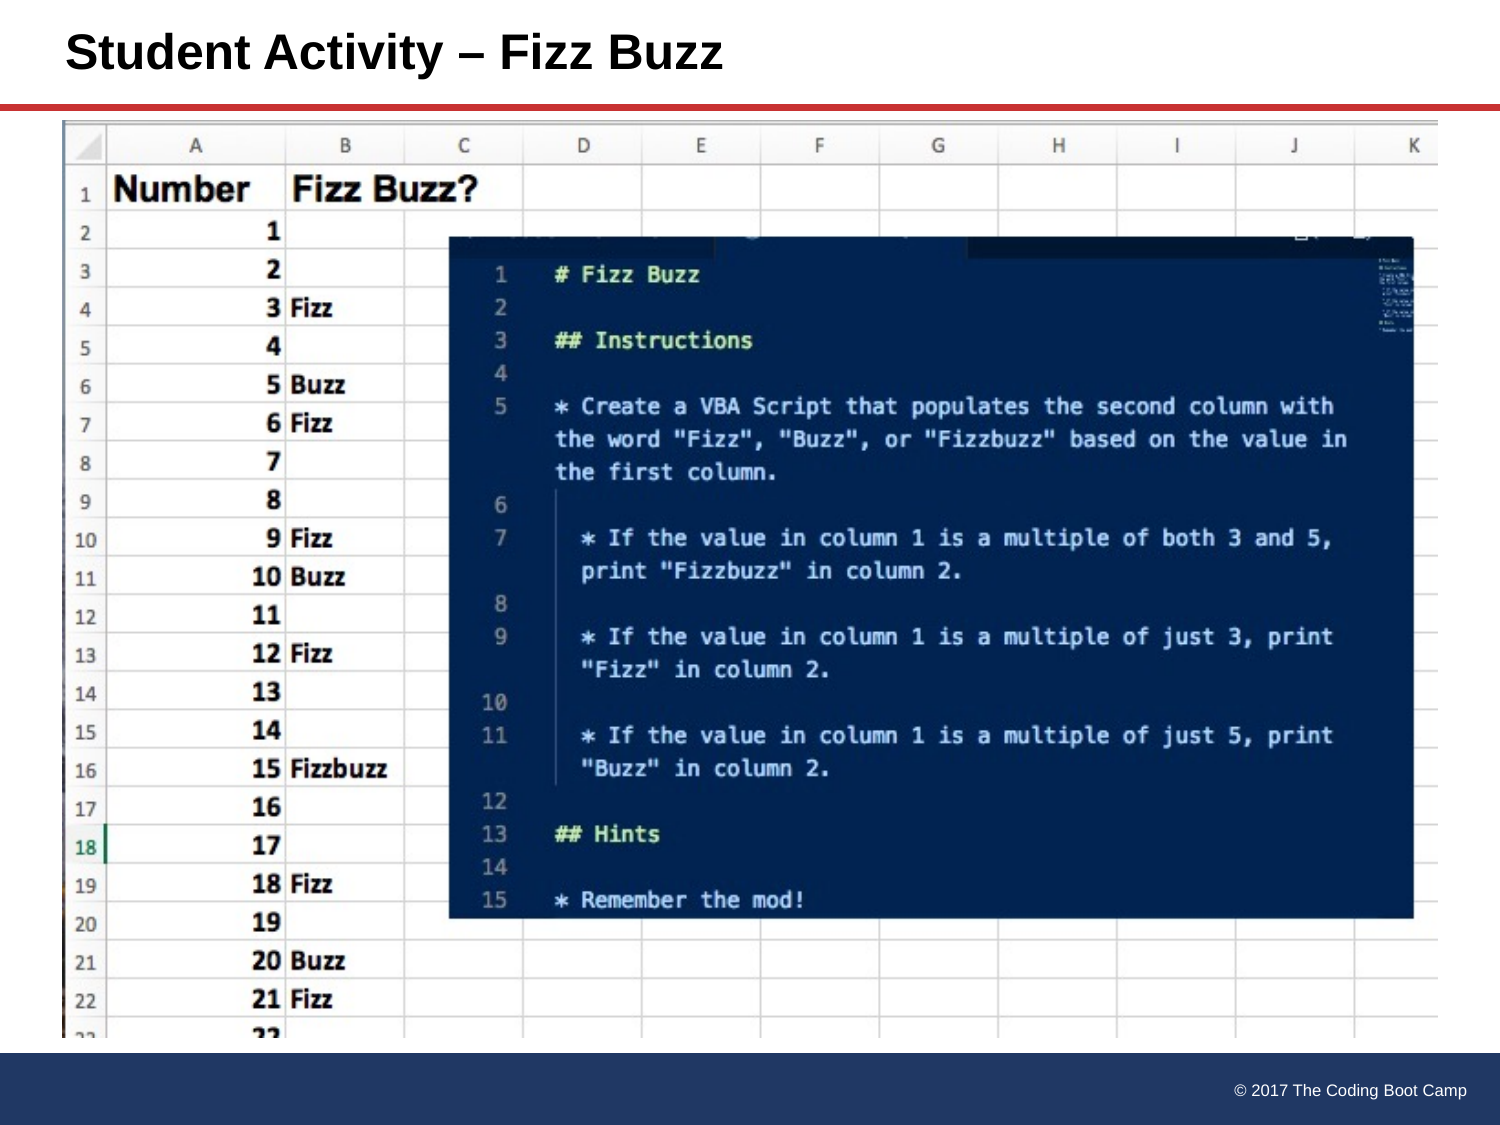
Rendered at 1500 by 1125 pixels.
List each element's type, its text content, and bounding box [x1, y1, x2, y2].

title Student Activity – Fizz Buzz [50, 0, 948, 108]
picture [62, 120, 1438, 1038]
